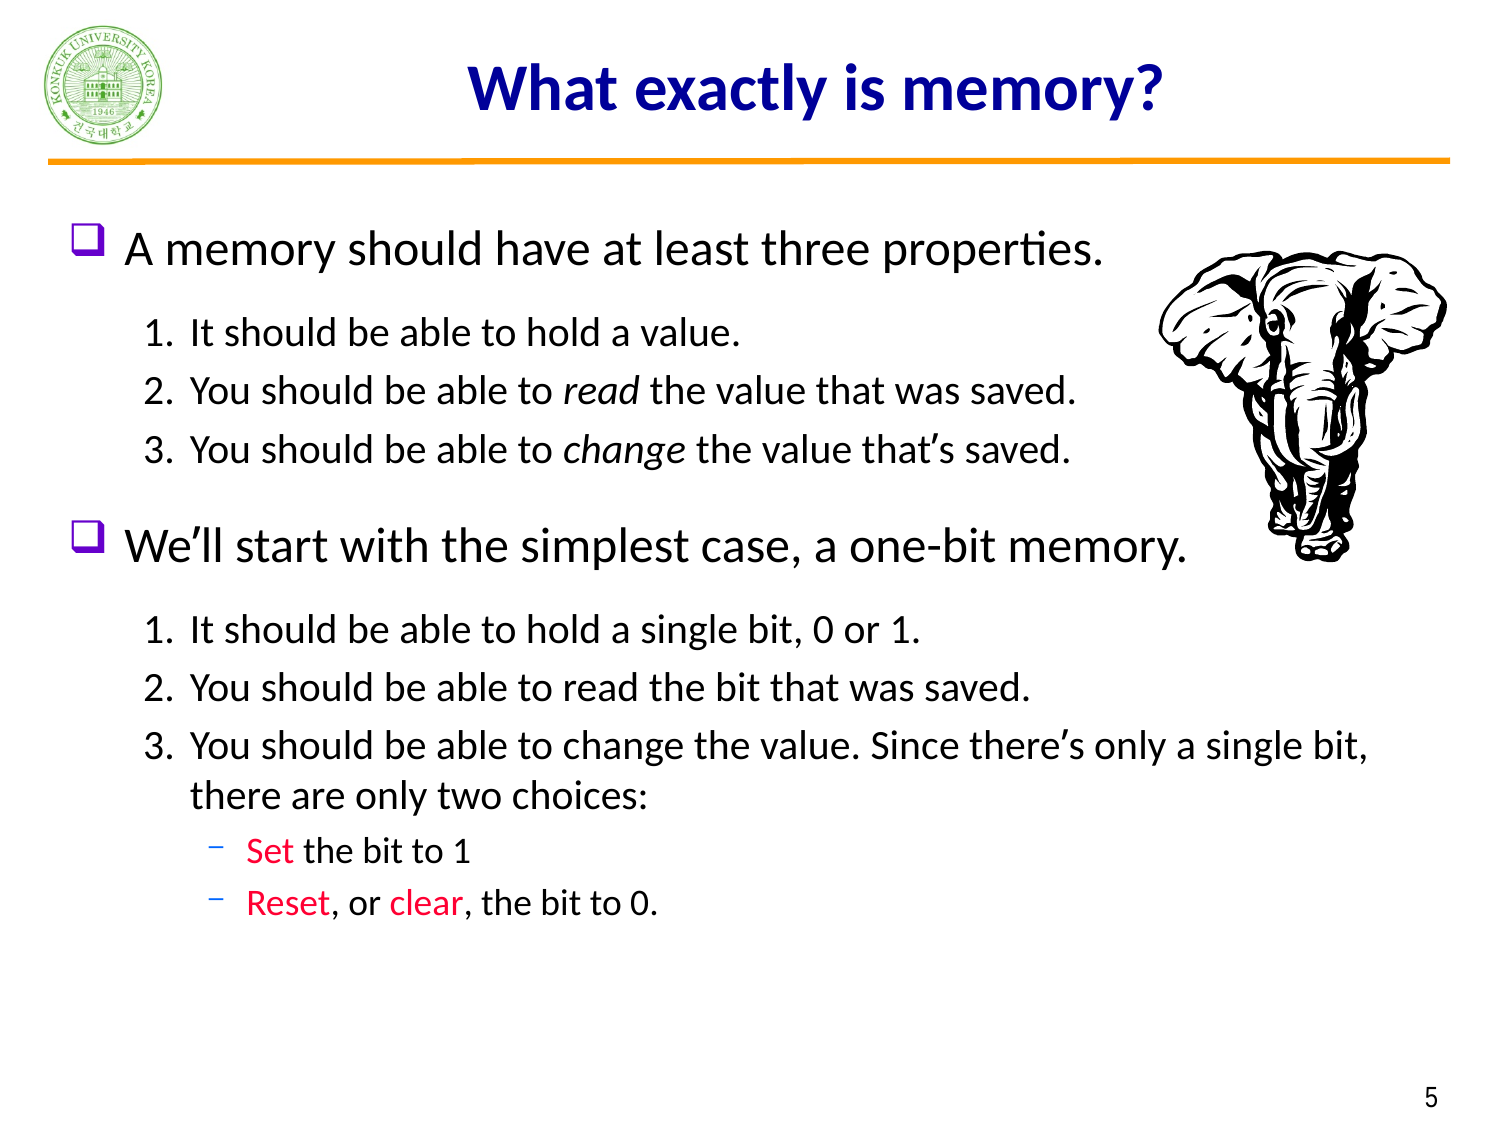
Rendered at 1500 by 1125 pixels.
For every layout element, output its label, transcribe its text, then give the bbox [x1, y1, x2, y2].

picture [35, 19, 172, 148]
title What exactly is memory? [182, 18, 1452, 150]
list A memory should have at least three properties. 1. It should be able to hold a value. 2. You should be able to read the value that was saved. 3. You should be able to change the value that’s saved. We’ll start with the simplest case, a one-bit memory. 1. It should be able to hold a single bit, 0 or 1. 2. You should be able to read the bit that was saved. 3. You should be able to change the value. Since there’s only a single bit, there are only two choices: Set the bit to 1 Reset, or clear, the bit to 0. [52, 207, 1454, 1057]
slide_number 5 [1098, 1070, 1454, 1118]
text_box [1157, 249, 1447, 563]
